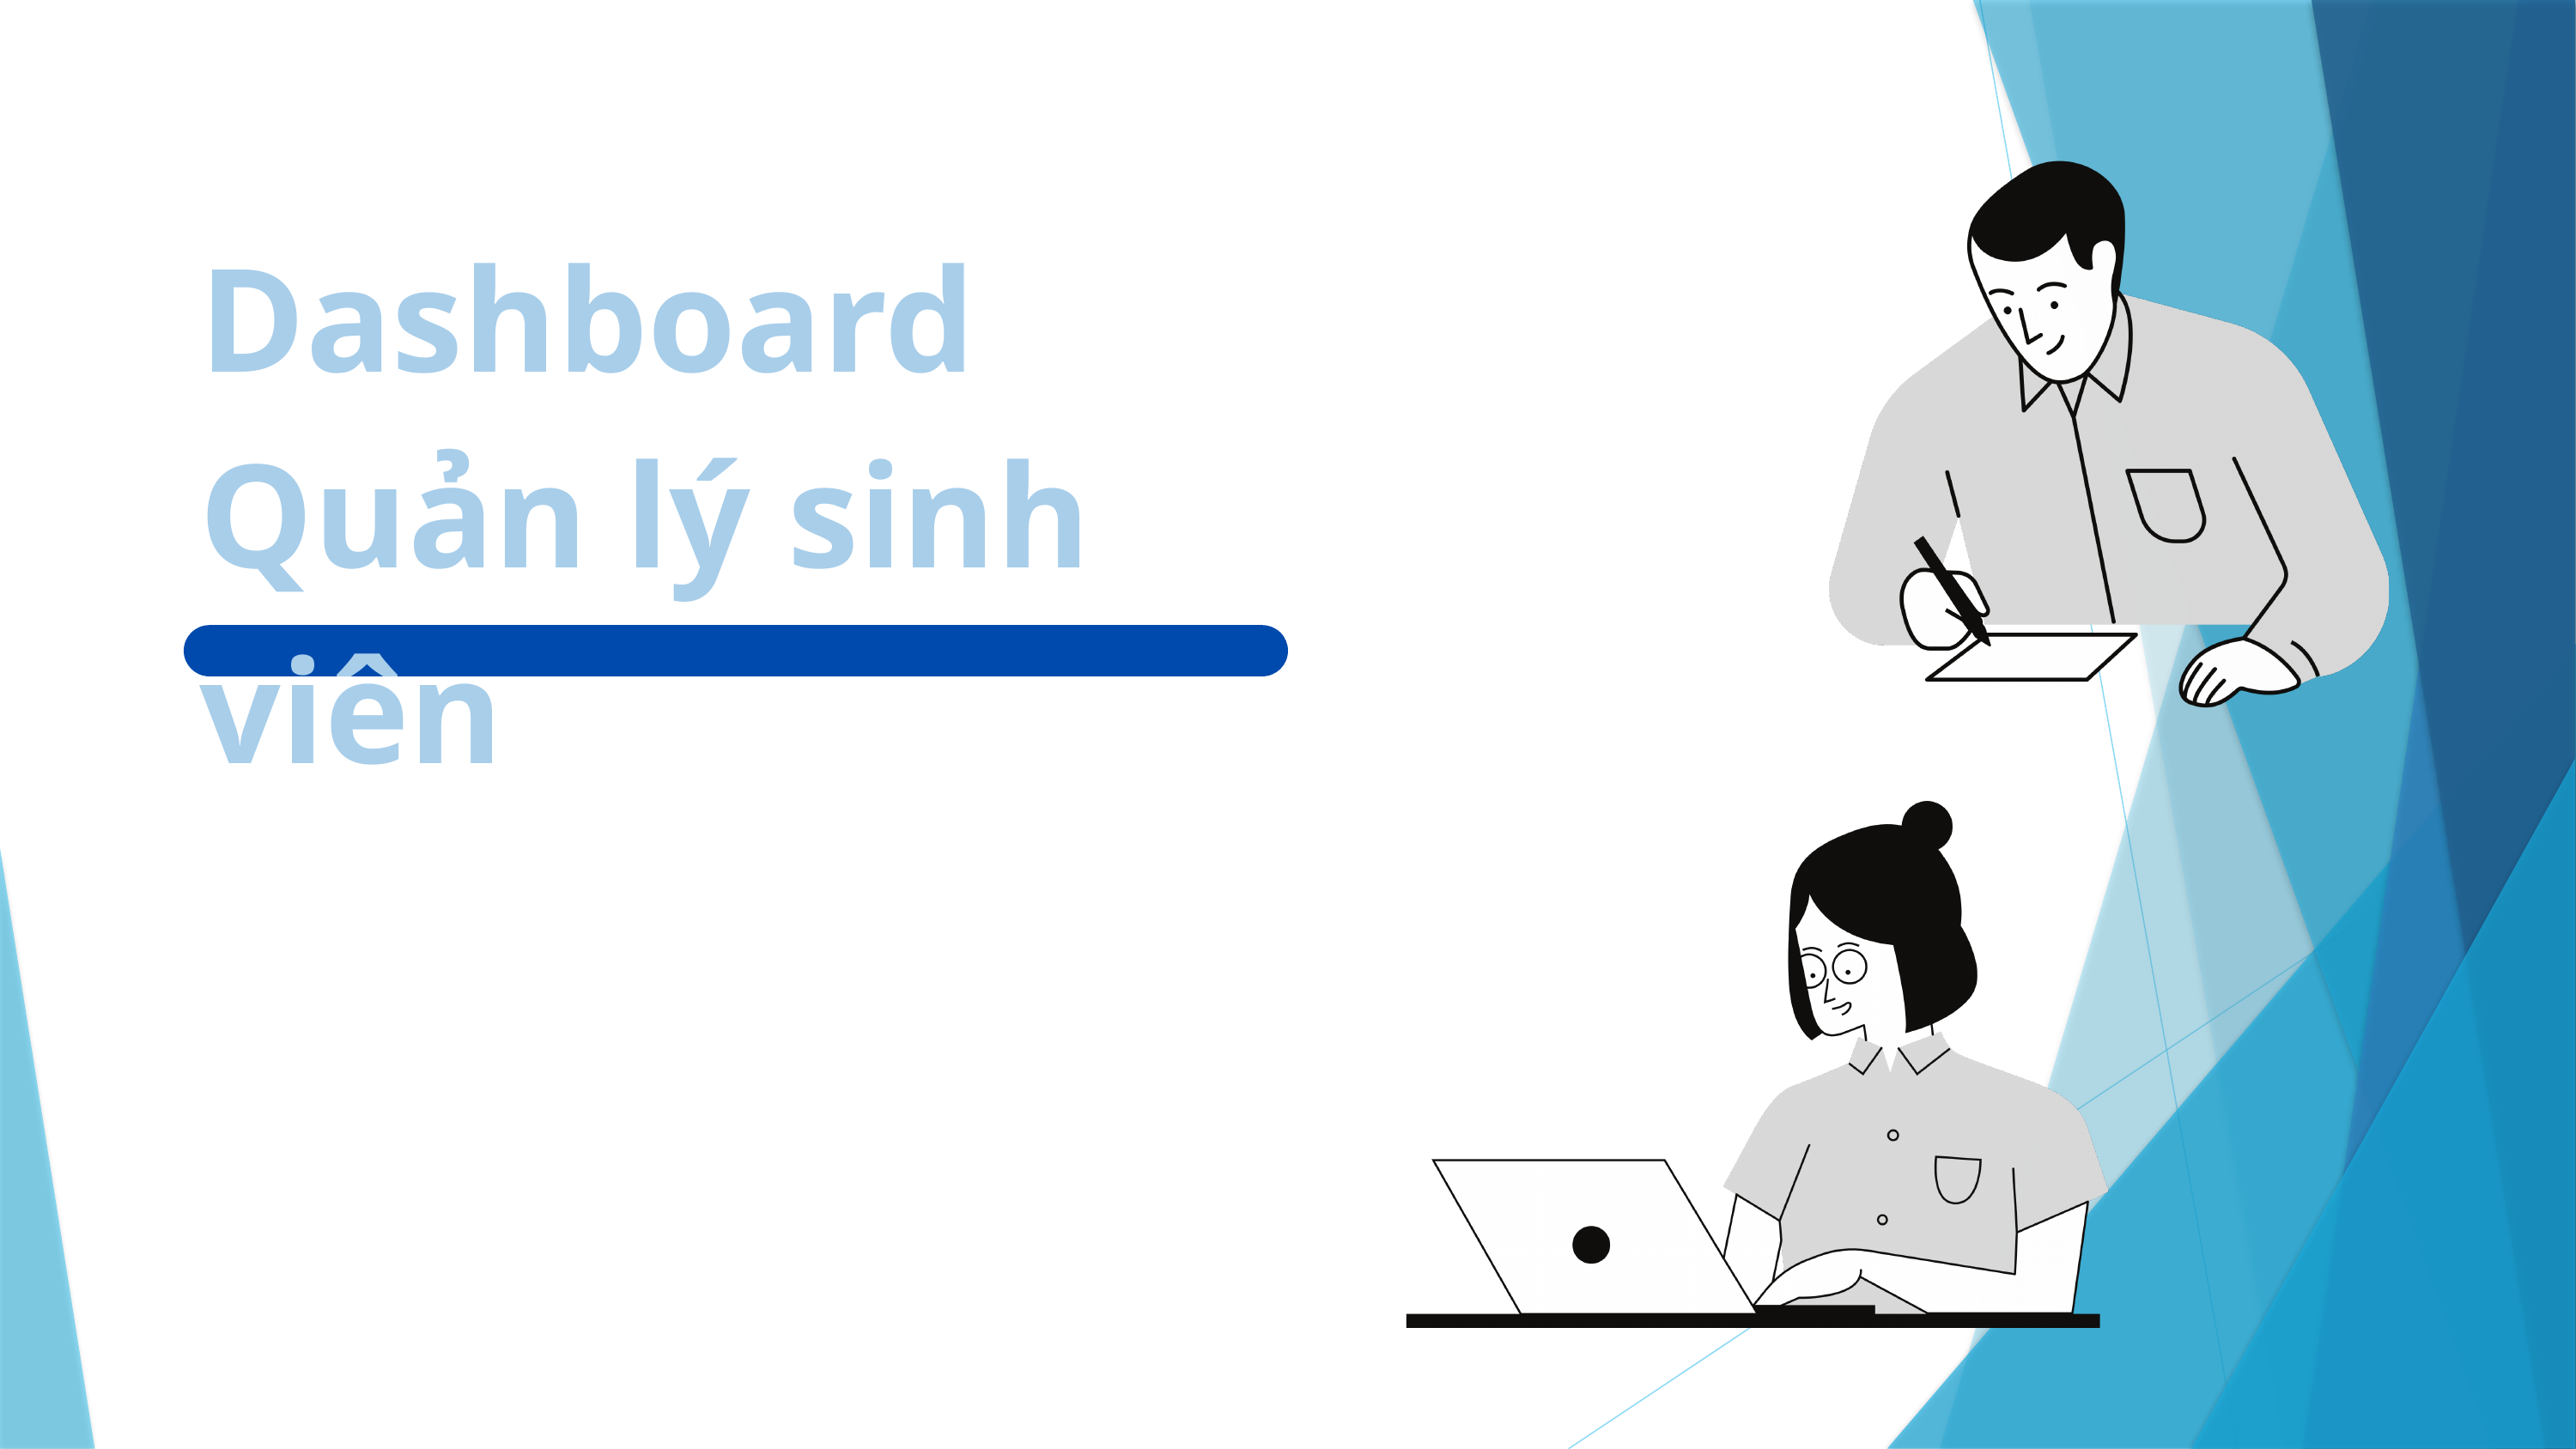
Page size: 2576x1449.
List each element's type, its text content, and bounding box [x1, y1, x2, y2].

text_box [183, 624, 1289, 677]
text_box Dashboard Quản lý sinh viên [186, 198, 1406, 798]
text_box [1406, 801, 2109, 1328]
text_box [1828, 144, 2390, 708]
